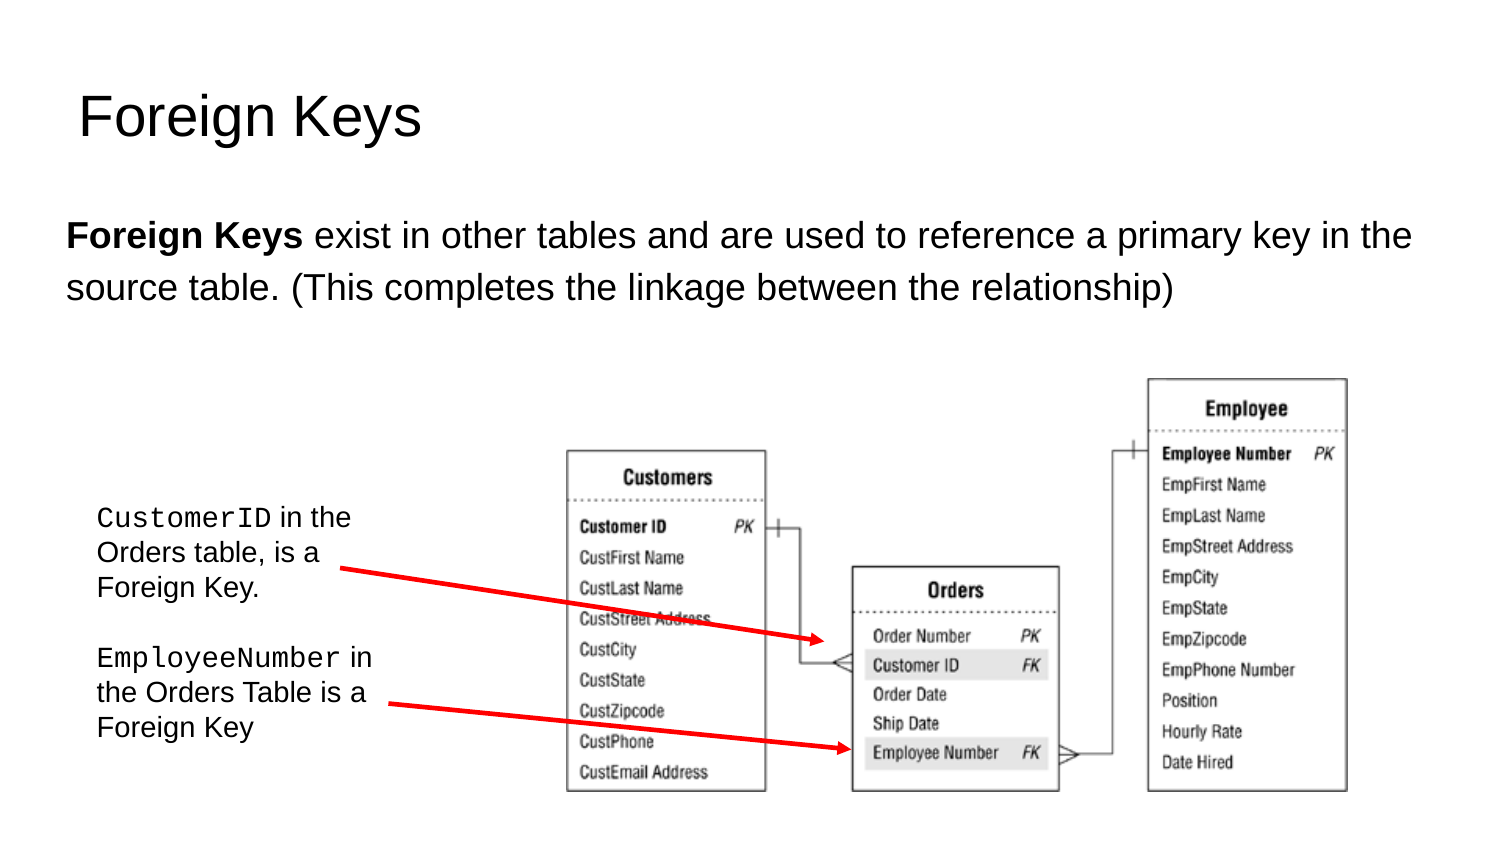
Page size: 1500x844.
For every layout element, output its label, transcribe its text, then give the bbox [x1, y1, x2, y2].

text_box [339, 567, 825, 642]
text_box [388, 703, 852, 750]
text_box CustomerID in the Orders table, is a Foreign Key. EmployeeNumber in the Orders Table is a Foreign Key [81, 483, 411, 755]
picture [566, 378, 1349, 792]
list Foreign Keys exist in other tables and are used to reference a primary key in the source table. (This completes the linkage between the relationship) [51, 189, 1449, 750]
title Foreign Keys [64, 62, 1462, 157]
